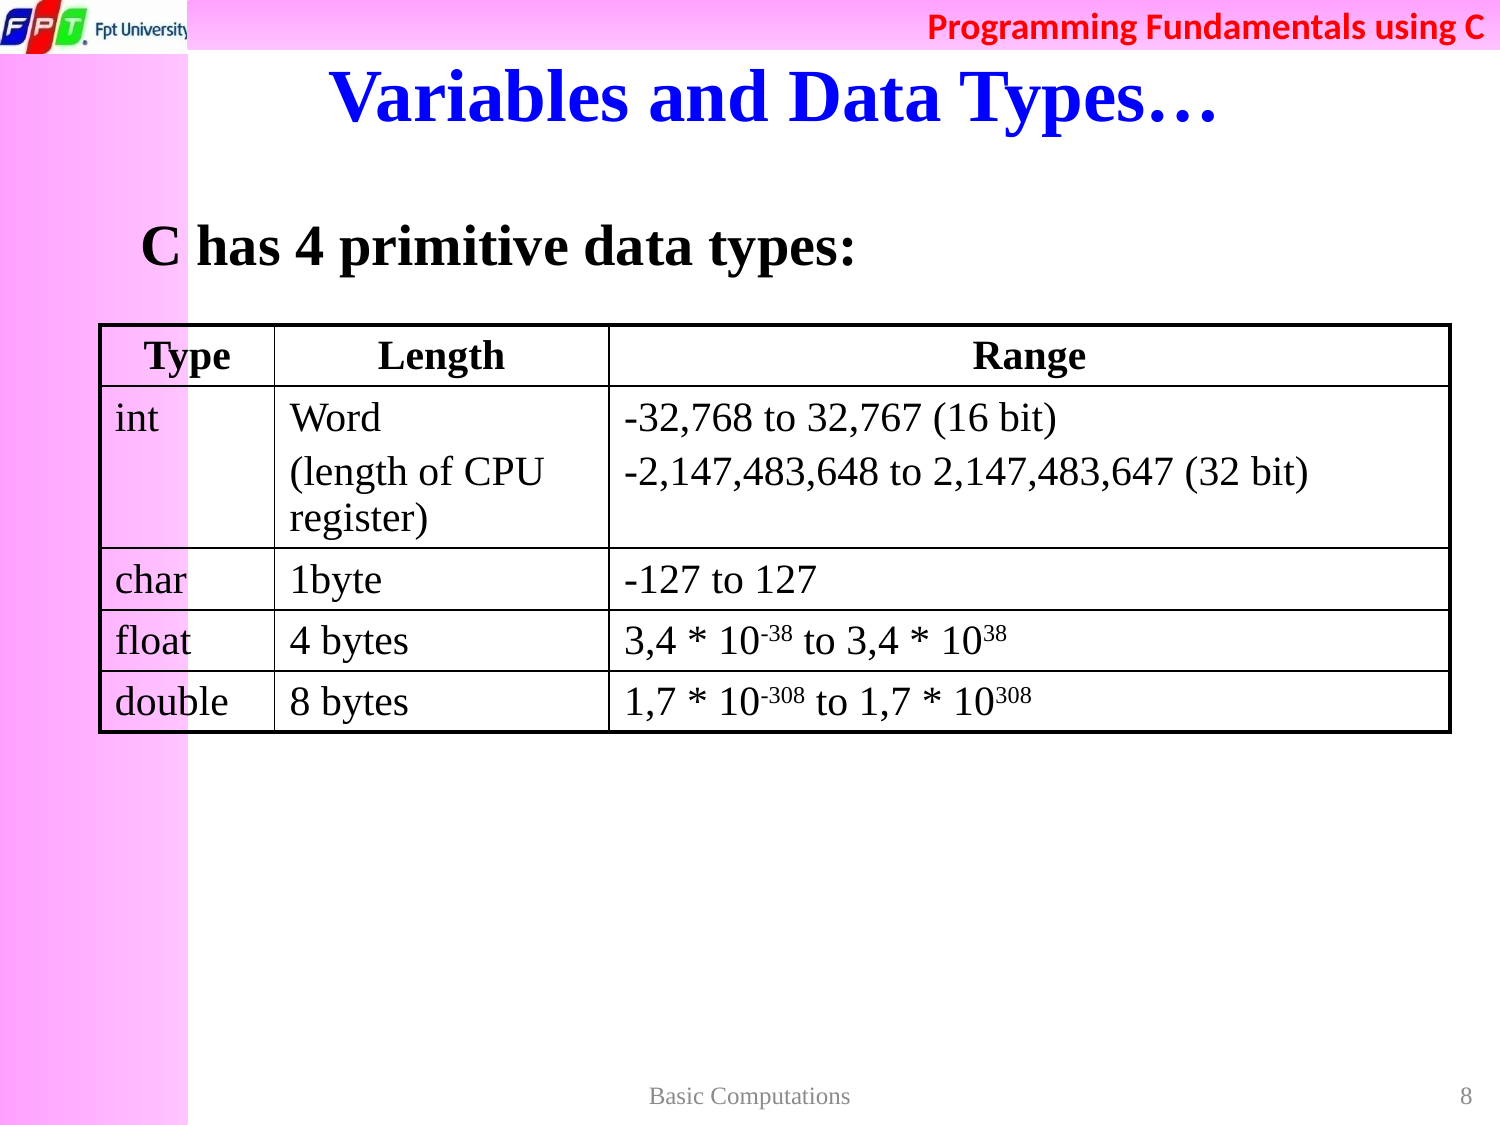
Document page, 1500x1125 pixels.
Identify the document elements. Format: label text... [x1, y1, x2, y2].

picture [0, 0, 188, 54]
table_cell -127 to 127 [610, 549, 1448, 609]
slide_number 8 [1137, 1074, 1488, 1116]
table_header Range [610, 327, 1448, 385]
table_header Type [102, 327, 274, 385]
table_cell 1byte [275, 549, 608, 609]
table_cell float [102, 611, 274, 670]
table_cell 8 bytes [275, 672, 608, 730]
list C has 4 primitive data types: [125, 200, 1413, 288]
table_cell Word (length of CPU register) [275, 387, 608, 547]
table_cell 1,7 * 10-308 to 1,7 * 10308 [610, 672, 1448, 730]
table_cell double [102, 672, 274, 730]
footer Basic Computations [512, 1074, 988, 1116]
table_cell 3,4 * 10-38 to 3,4 * 1038 [610, 611, 1448, 670]
table_cell 4 bytes [275, 611, 608, 670]
table_cell char [102, 549, 274, 609]
title Variables and Data Types… [125, 45, 1425, 138]
table_cell -32,768 to 32,767 (16 bit) -2,147,483,648 to 2,147,483,647 (32 bit) [610, 387, 1448, 547]
table_header Length [275, 327, 608, 385]
table_cell int [102, 387, 274, 547]
